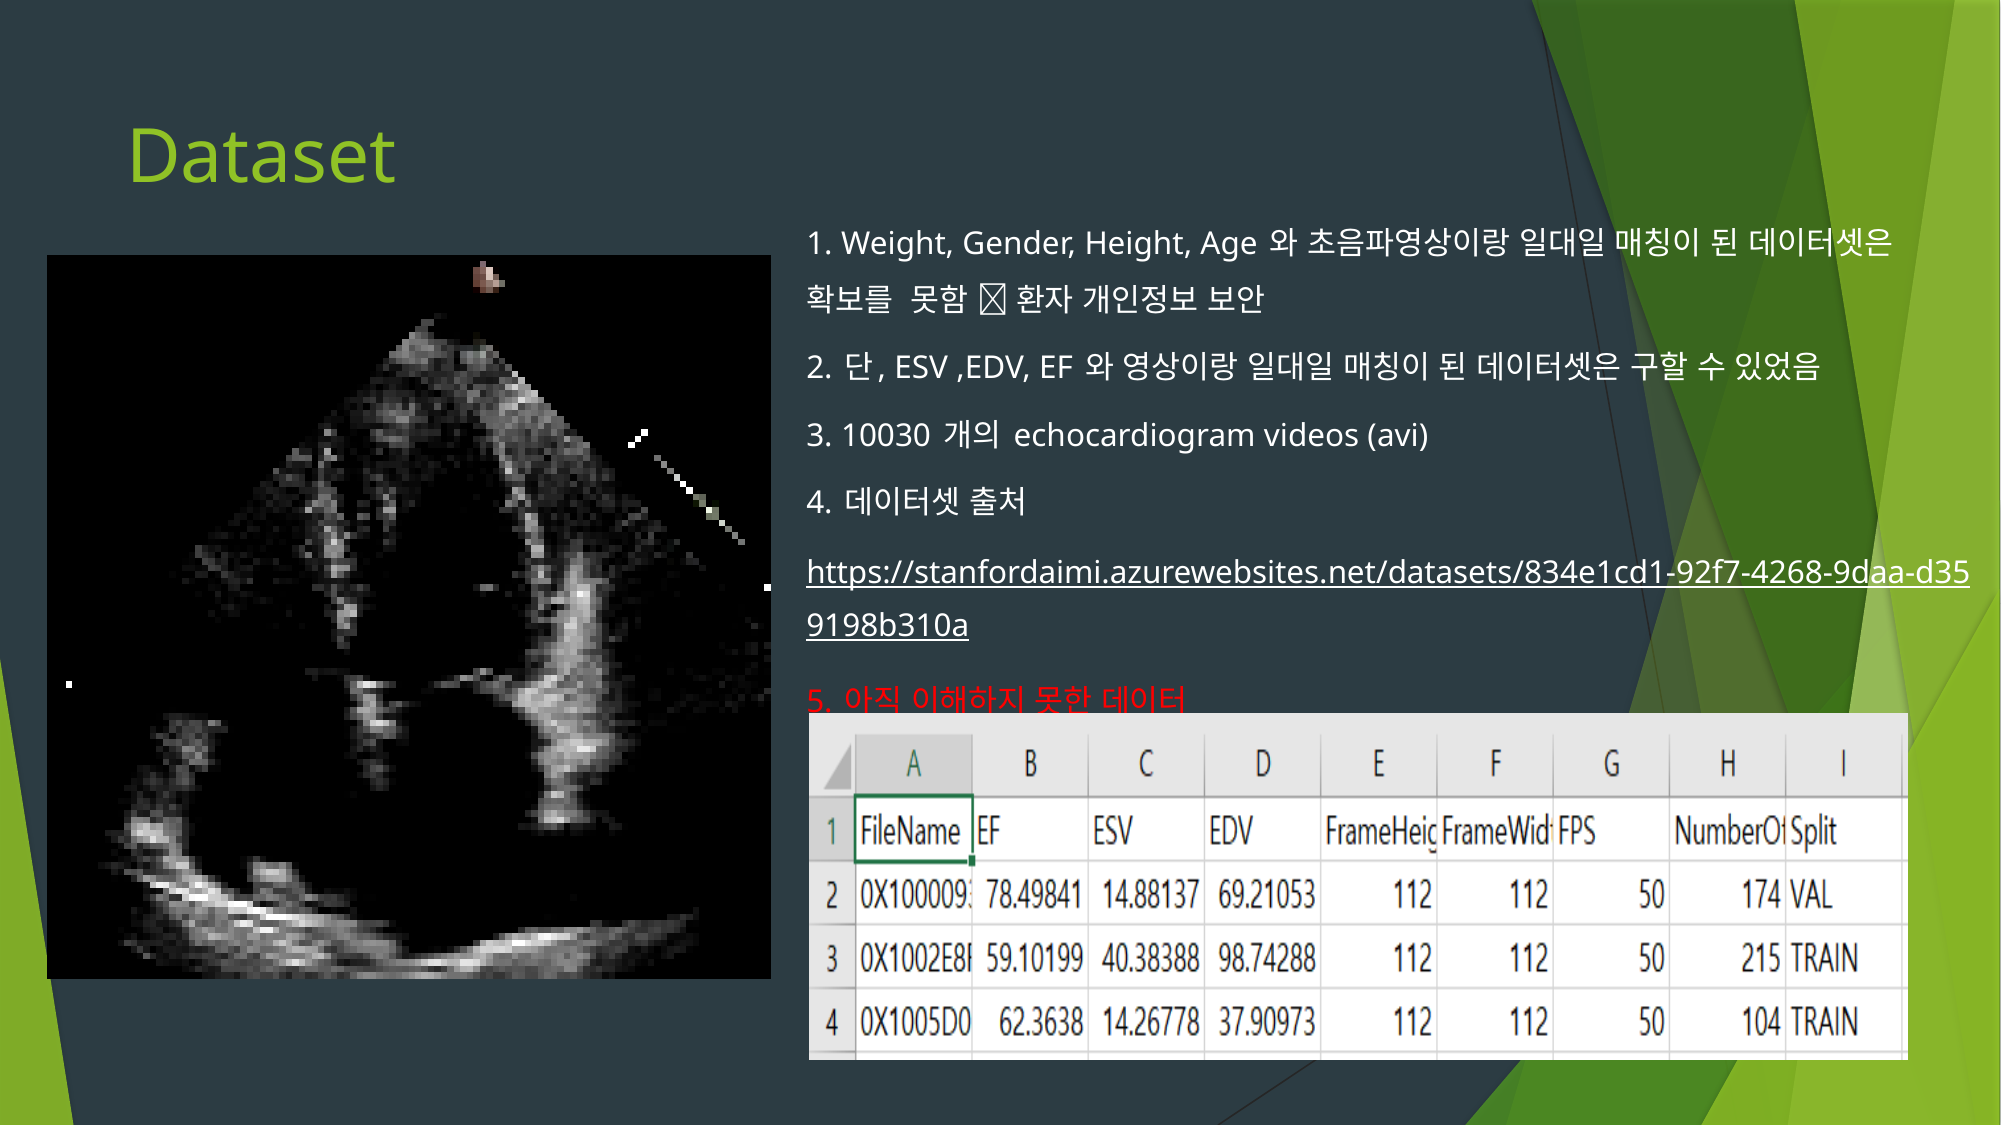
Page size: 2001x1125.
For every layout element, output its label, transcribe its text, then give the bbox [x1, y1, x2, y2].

list 1. Weight, Gender, Height, Age 와 초음파영상이랑 일대일 매칭이 된 데이터셋은 확보를 못함  환자 개인정보 보안 2. 단, ESV ,EDV, EF 와 영상이랑 일대일 매칭이 된 데이터셋은 구할 수 있었음 3. 10030 개의 echocardiogram videos (avi) 4. 데이터셋 출처 https://stanfordaimi.azurewebsites.net/datasets/834e1cd1-92f7-4268-9daa-d359198b310a 5. 아직 이해하지 못한 데이터 [791, 197, 2000, 689]
picture [808, 713, 1908, 1060]
title Dataset [111, 99, 1522, 317]
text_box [46, 254, 773, 981]
